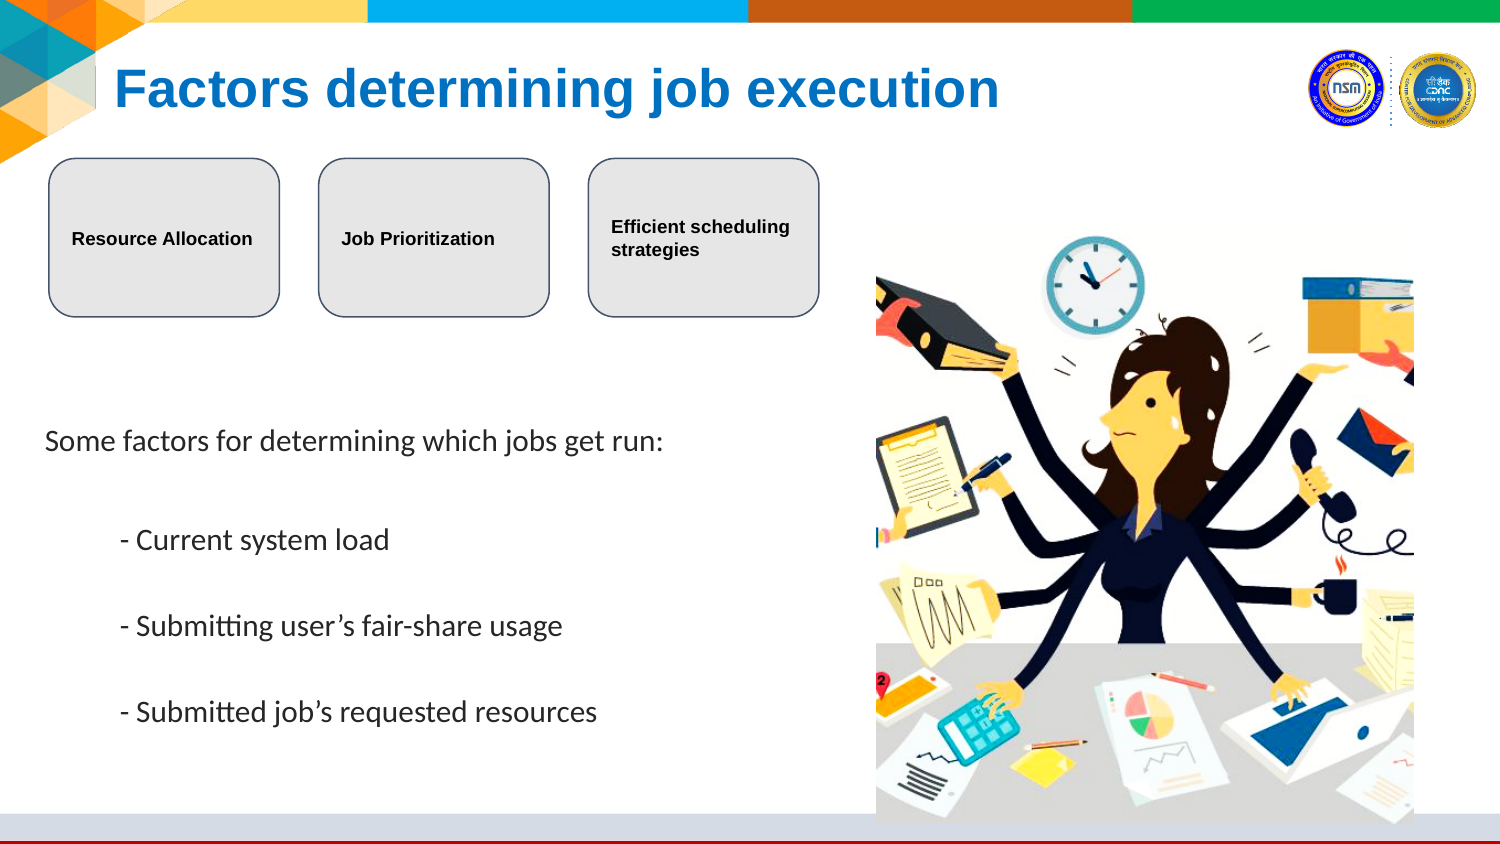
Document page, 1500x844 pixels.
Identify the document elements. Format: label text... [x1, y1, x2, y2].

picture [876, 218, 1414, 824]
picture [0, 0, 193, 164]
title Factors determining job execution [103, 52, 1369, 111]
picture [1308, 49, 1385, 111]
list Some factors for determining which jobs get run: - Current system load - Submitting user’s fair-share usage - Submitted job’s requested resources [33, 111, 1425, 824]
text_box Efficient scheduling strategies [588, 158, 819, 317]
picture [1399, 52, 1476, 128]
text_box Job Prioritization [318, 158, 550, 317]
text_box Resource Allocation [48, 158, 280, 317]
